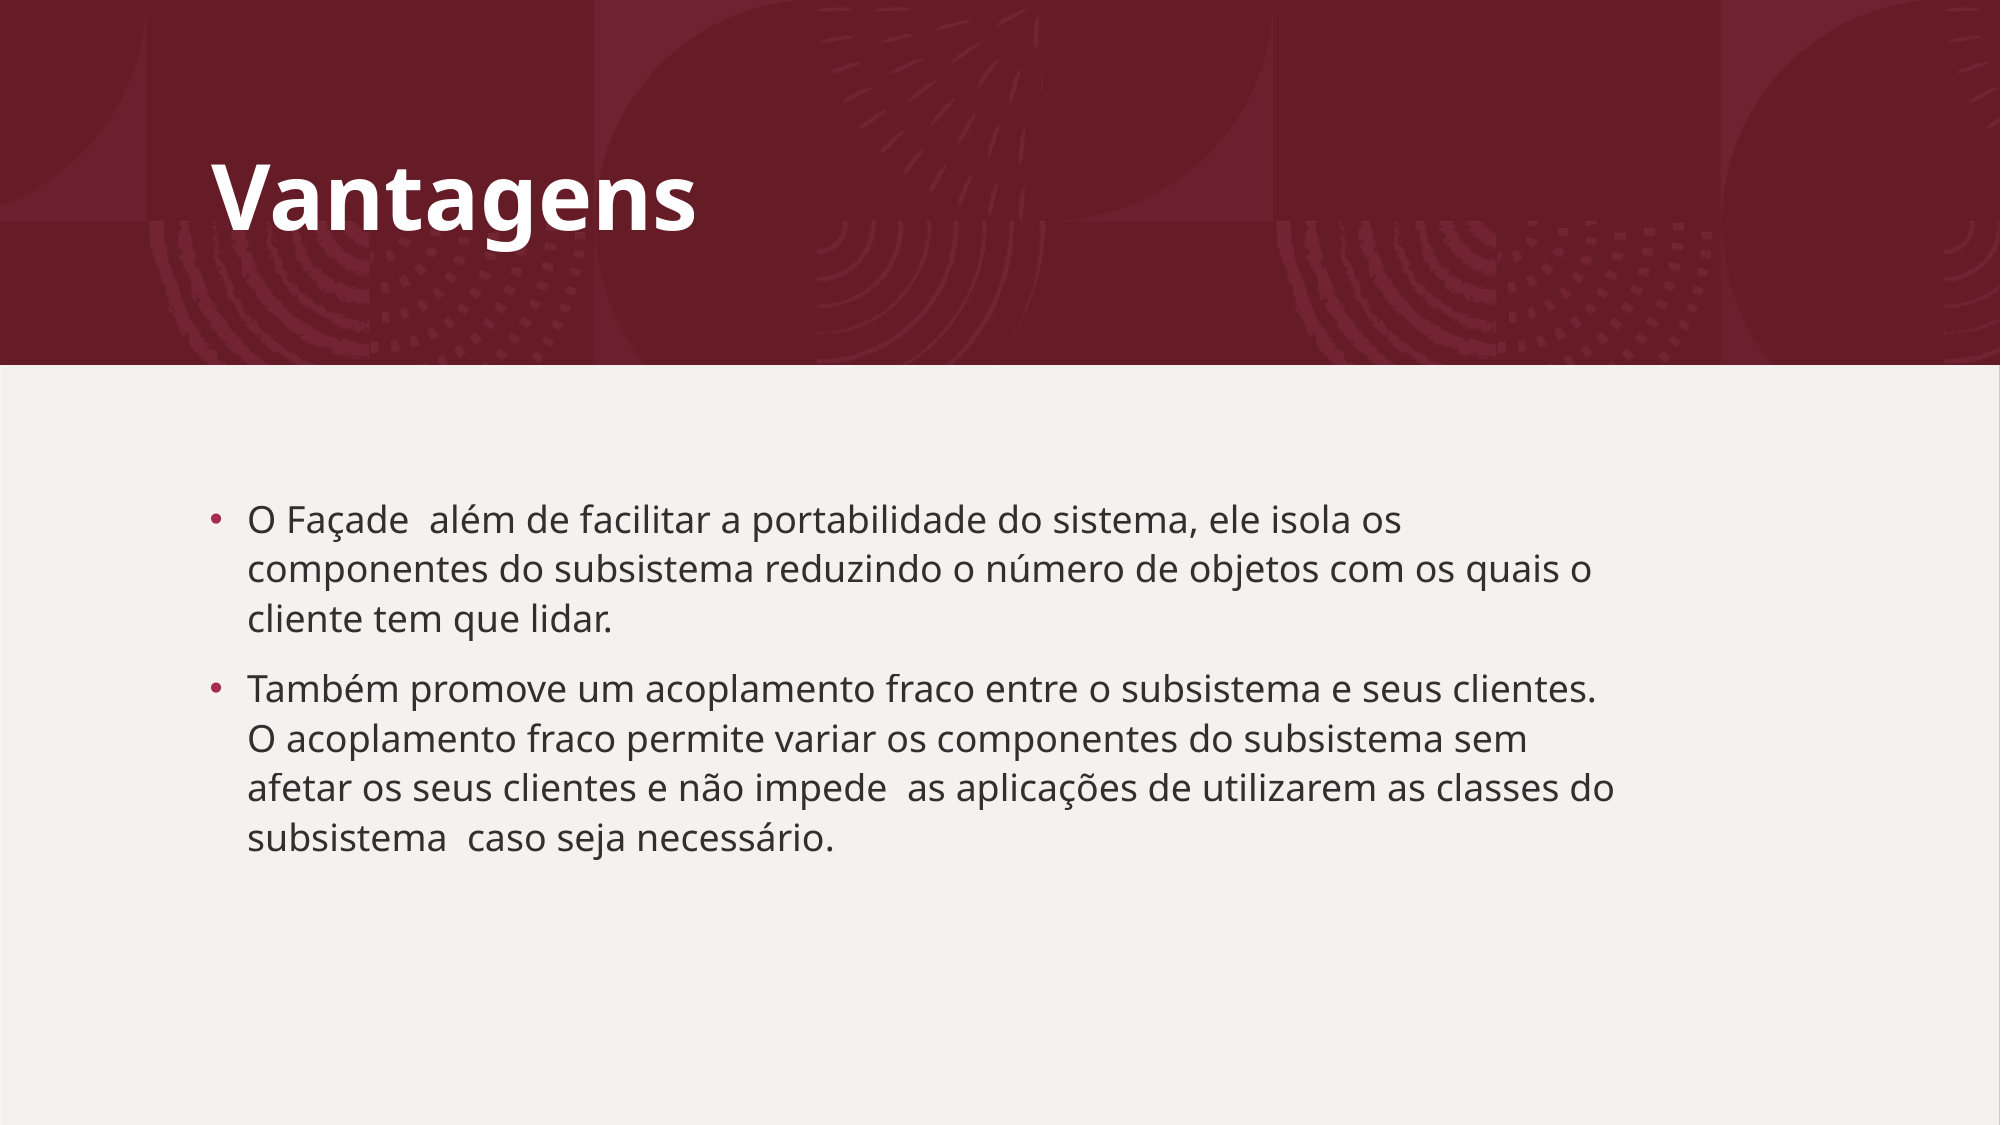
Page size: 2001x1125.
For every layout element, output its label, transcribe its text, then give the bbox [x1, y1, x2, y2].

text_box [0, 0, 2000, 366]
text_box [0, 366, 2000, 1125]
list O Façade além de facilitar a portabilidade do sistema, ele isola os componentes do subsistema reduzindo o número de objetos com os quais o cliente tem que lidar. Também promove um acoplamento fraco entre o subsistema e seus clientes. O acoplamento fraco permite variar os componentes do subsistema sem afetar os seus clientes e não impede as aplicações de utilizarem as classes do subsistema caso seja necessário. [194, 387, 1638, 1034]
title Vantagens [196, 62, 1838, 325]
